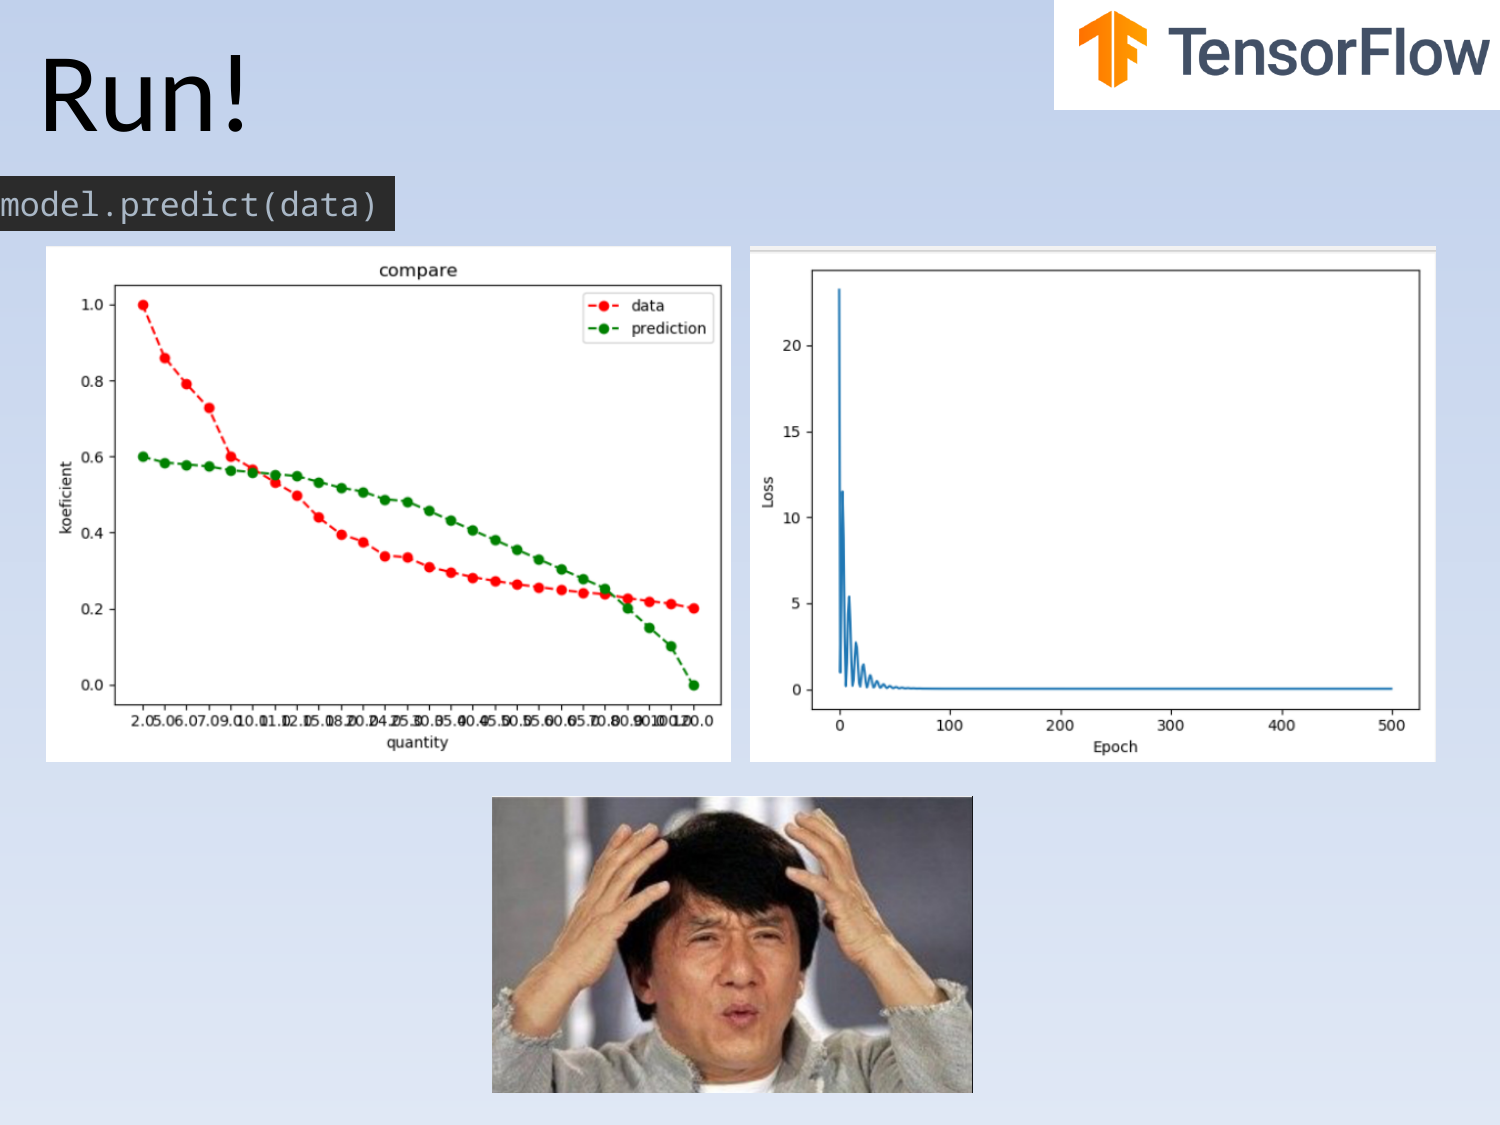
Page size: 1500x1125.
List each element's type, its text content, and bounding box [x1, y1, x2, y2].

picture [491, 796, 973, 1093]
picture [1054, 0, 1500, 110]
picture [46, 245, 732, 762]
picture [749, 245, 1436, 762]
text_box model.predict(data) [0, 176, 395, 231]
text_box Run! [23, 11, 1336, 162]
